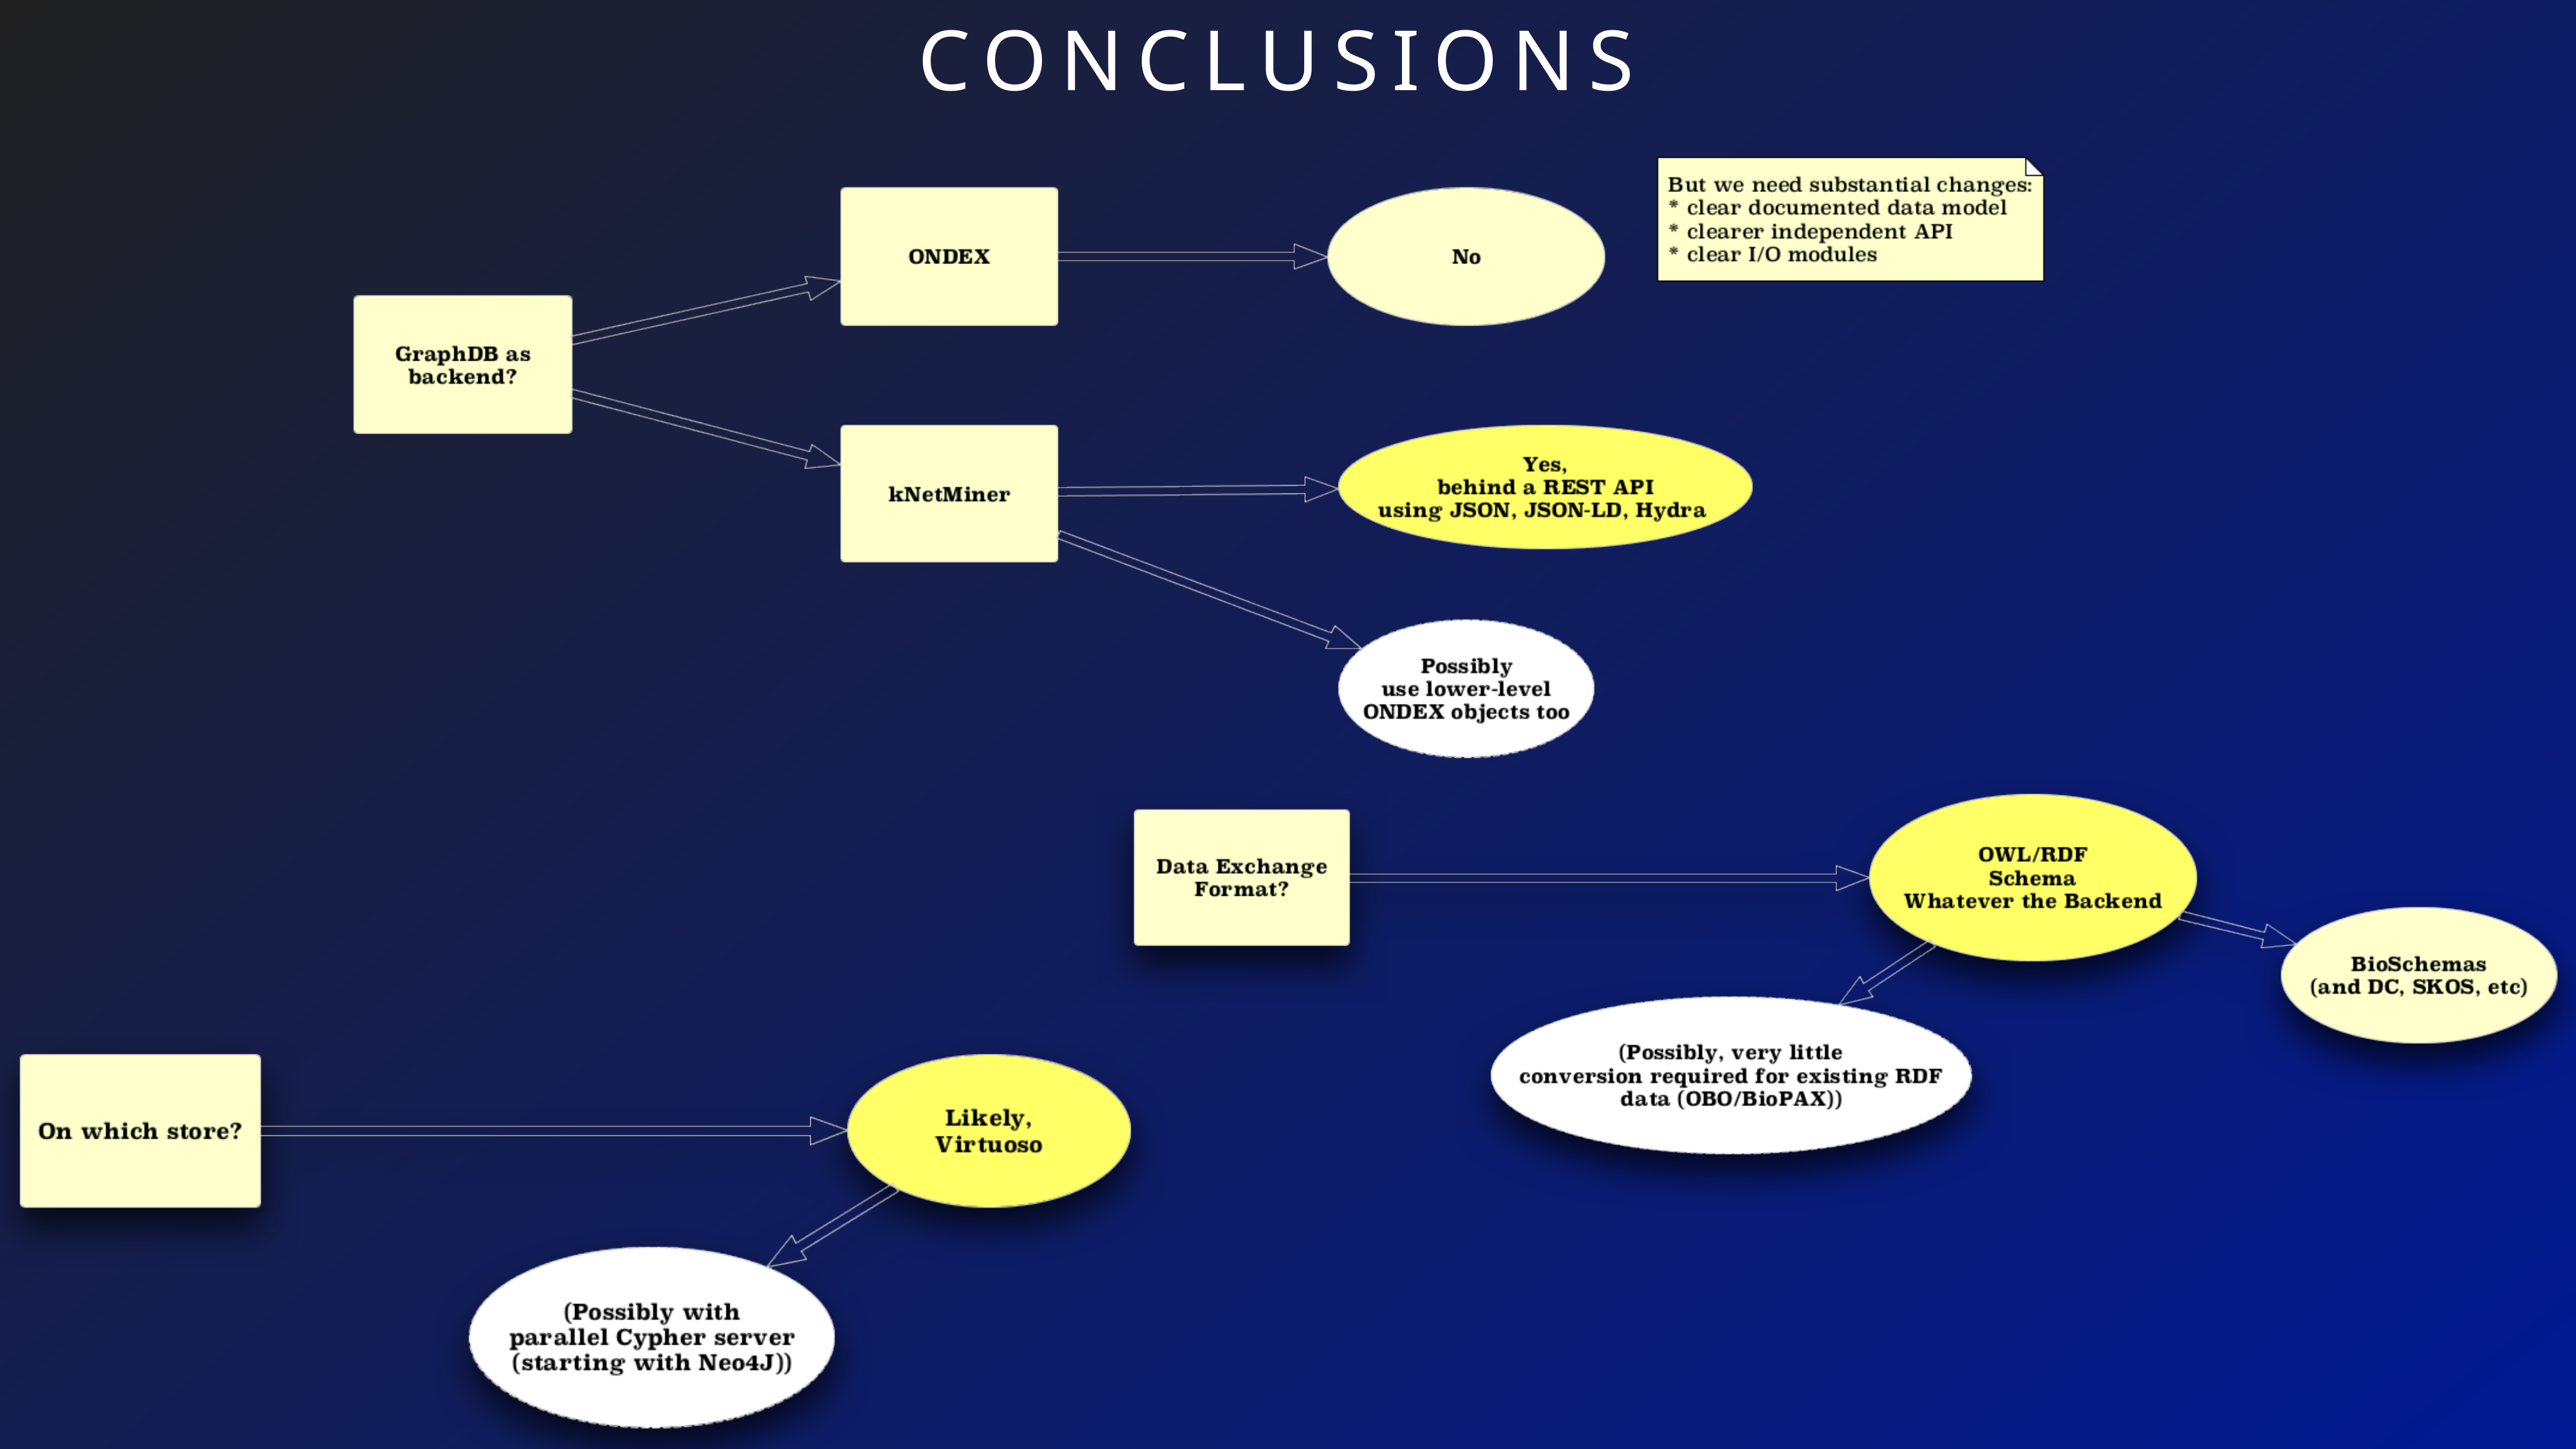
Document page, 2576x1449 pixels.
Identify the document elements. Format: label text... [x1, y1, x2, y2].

title Conclusions [910, 0, 1666, 139]
picture [0, 139, 2576, 1449]
